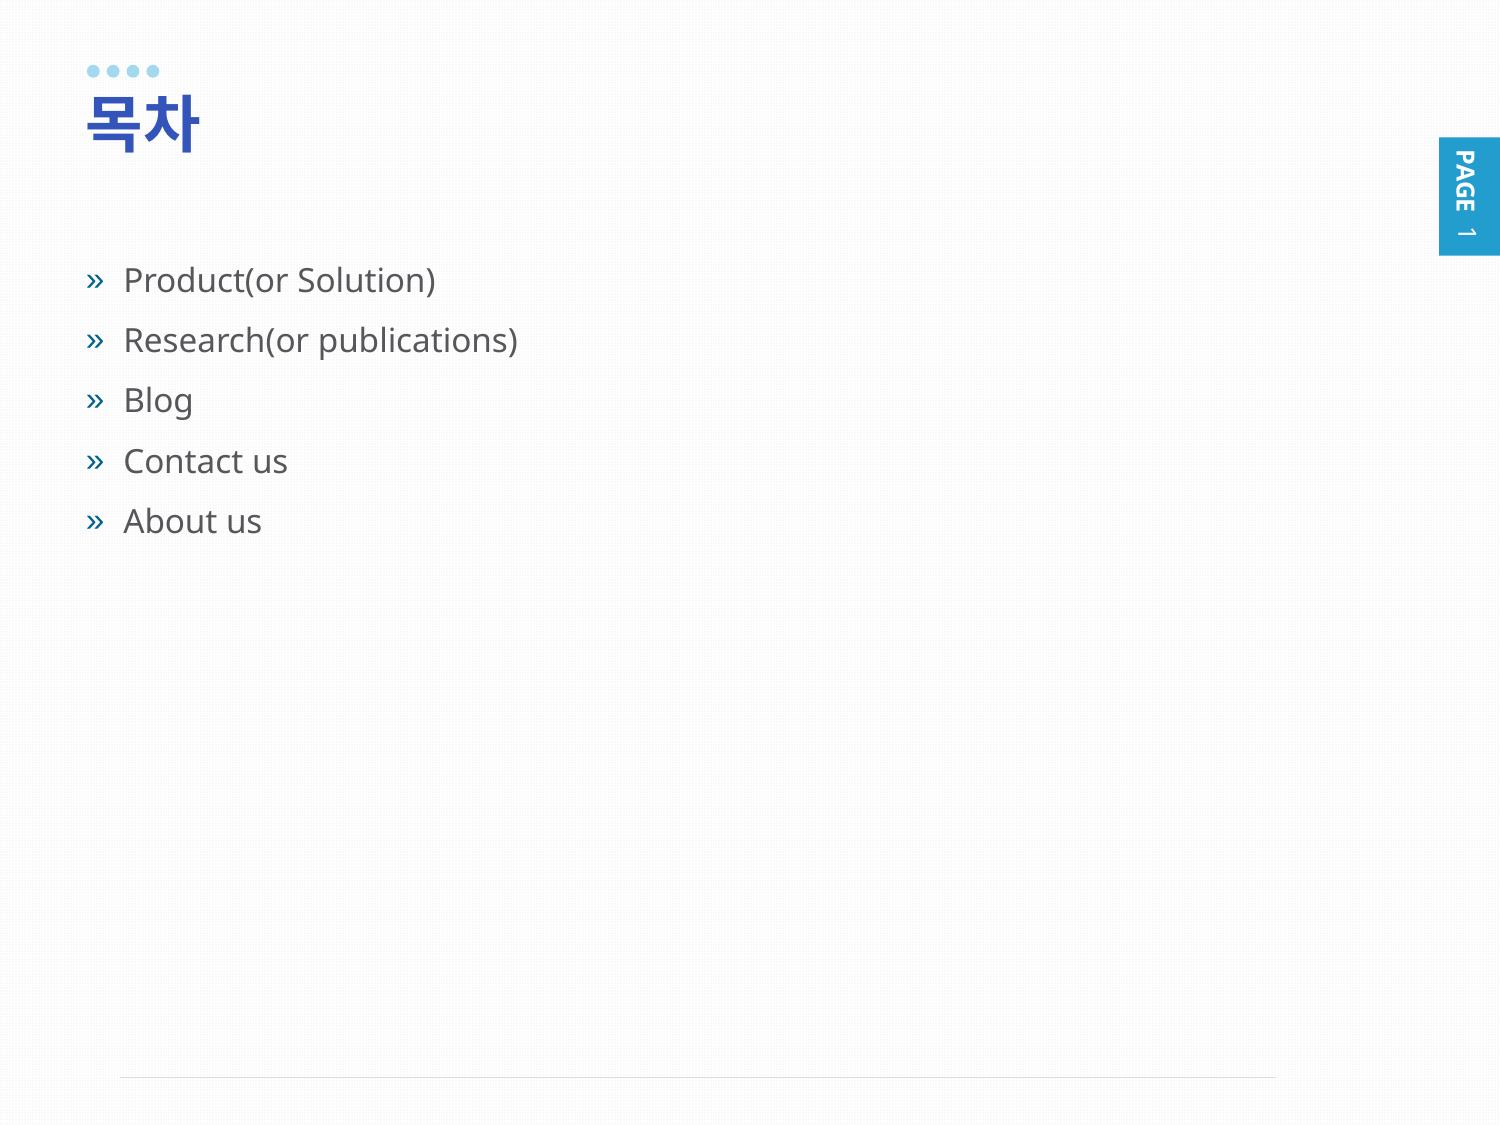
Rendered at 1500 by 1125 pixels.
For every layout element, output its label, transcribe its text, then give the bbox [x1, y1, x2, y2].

title 목차 [70, 77, 1174, 177]
list Product(or Solution) Research(or publications) Blog Contact us About us [70, 243, 1430, 1048]
